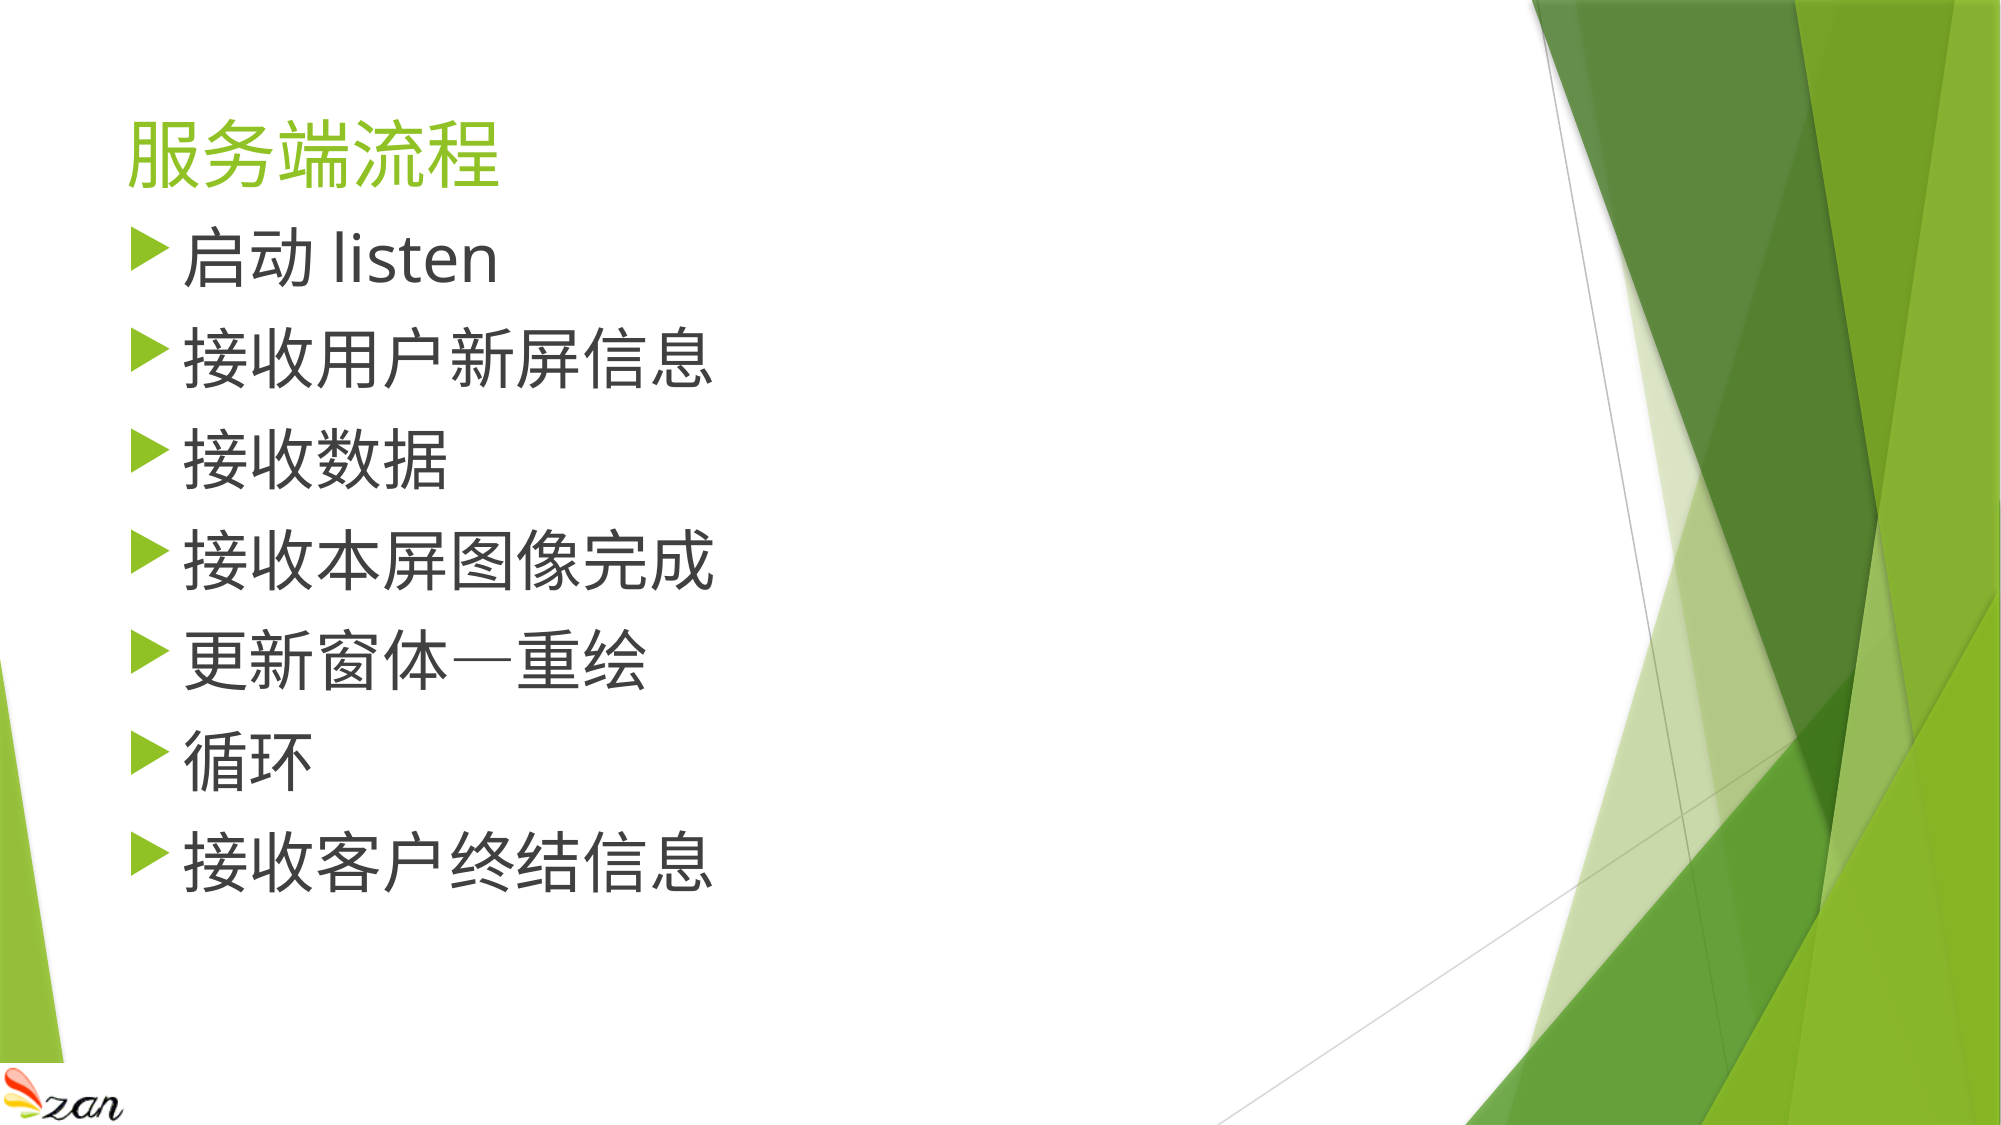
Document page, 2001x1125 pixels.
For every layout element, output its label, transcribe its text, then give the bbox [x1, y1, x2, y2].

picture [0, 1063, 128, 1125]
list 启动listen 接收用户新屏信息 接收数据 接收本屏图像完成 更新窗体—重绘 循环 接收客户终结信息 [111, 208, 1522, 1046]
title 服务端流程 [111, 99, 1522, 208]
